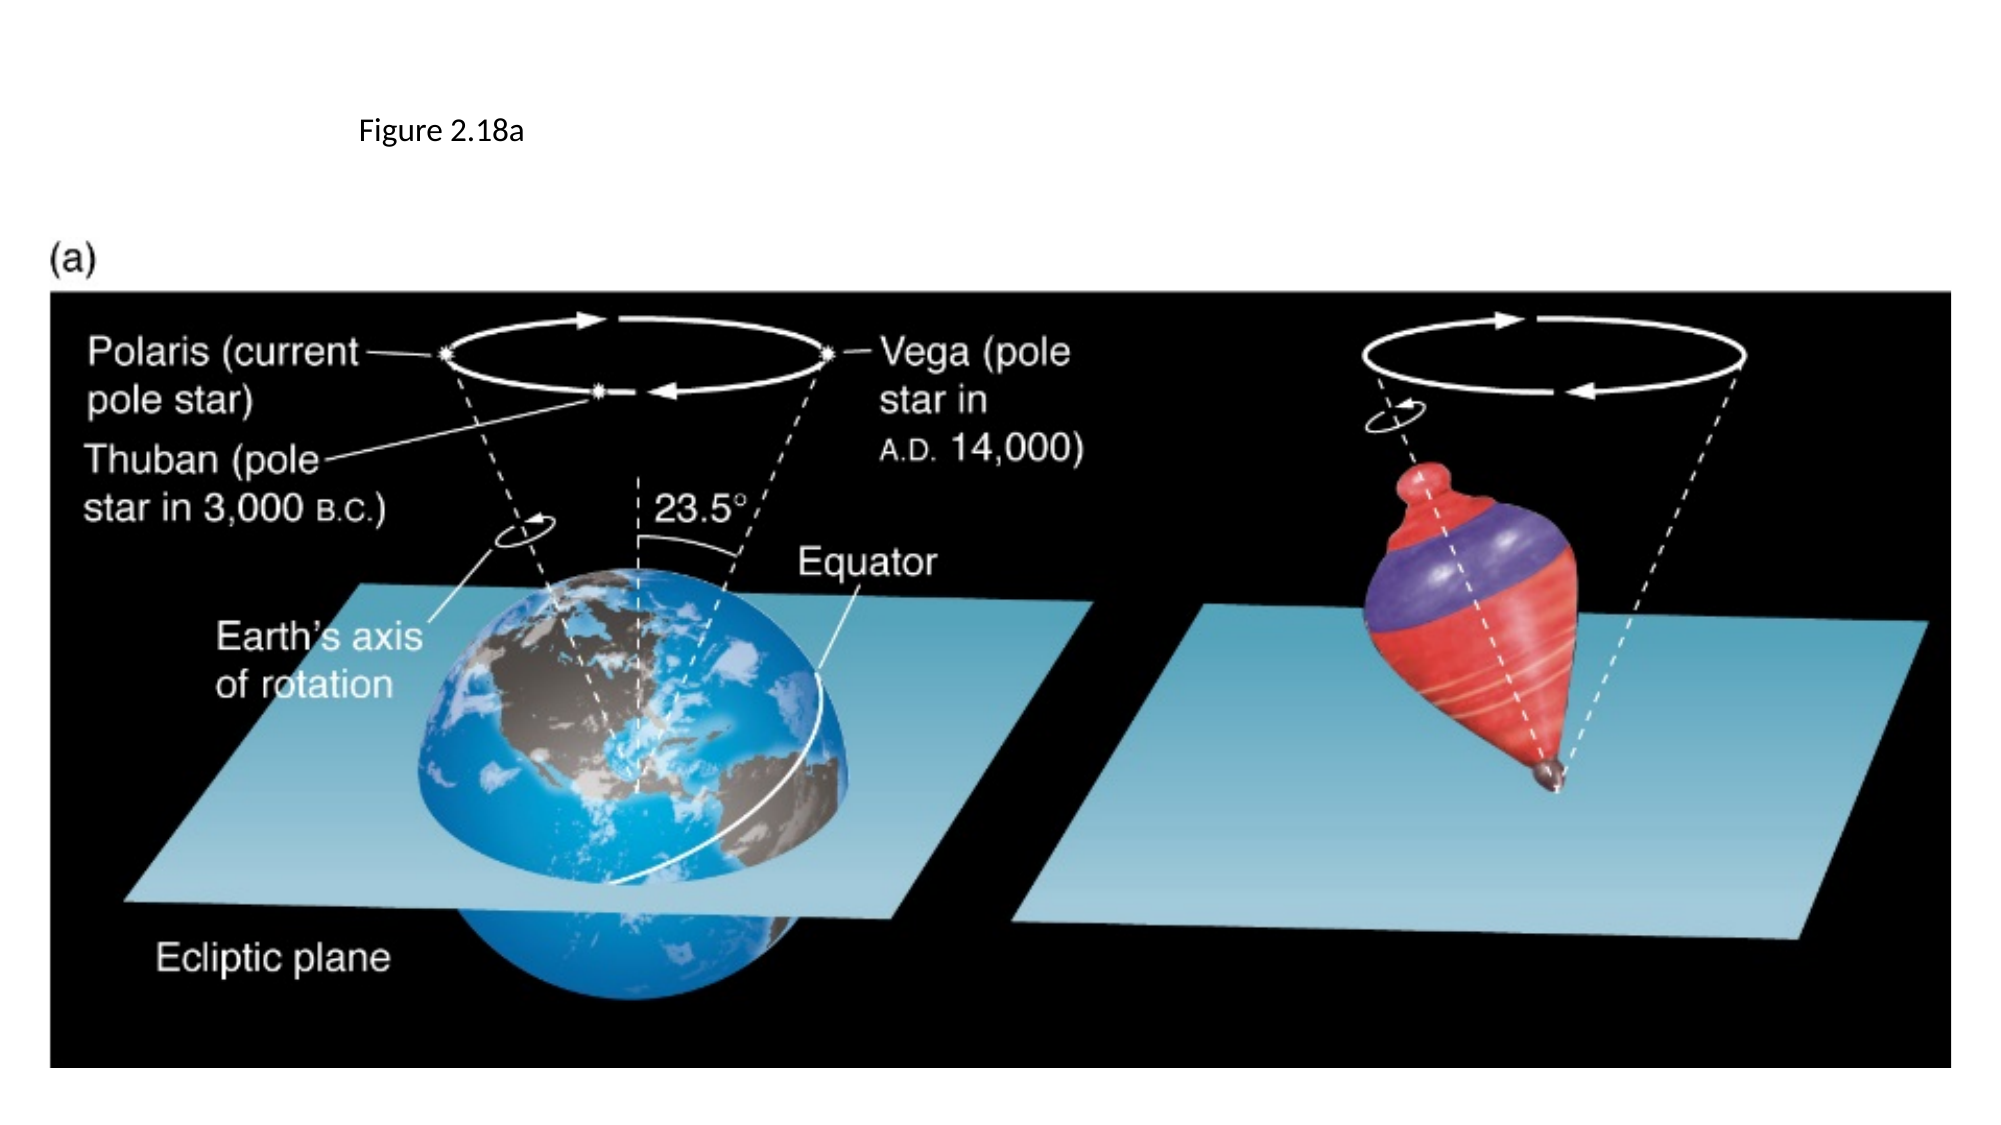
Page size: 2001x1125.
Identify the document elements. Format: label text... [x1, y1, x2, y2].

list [49, 237, 1951, 1068]
text_box Figure 2.18a [344, 100, 784, 156]
